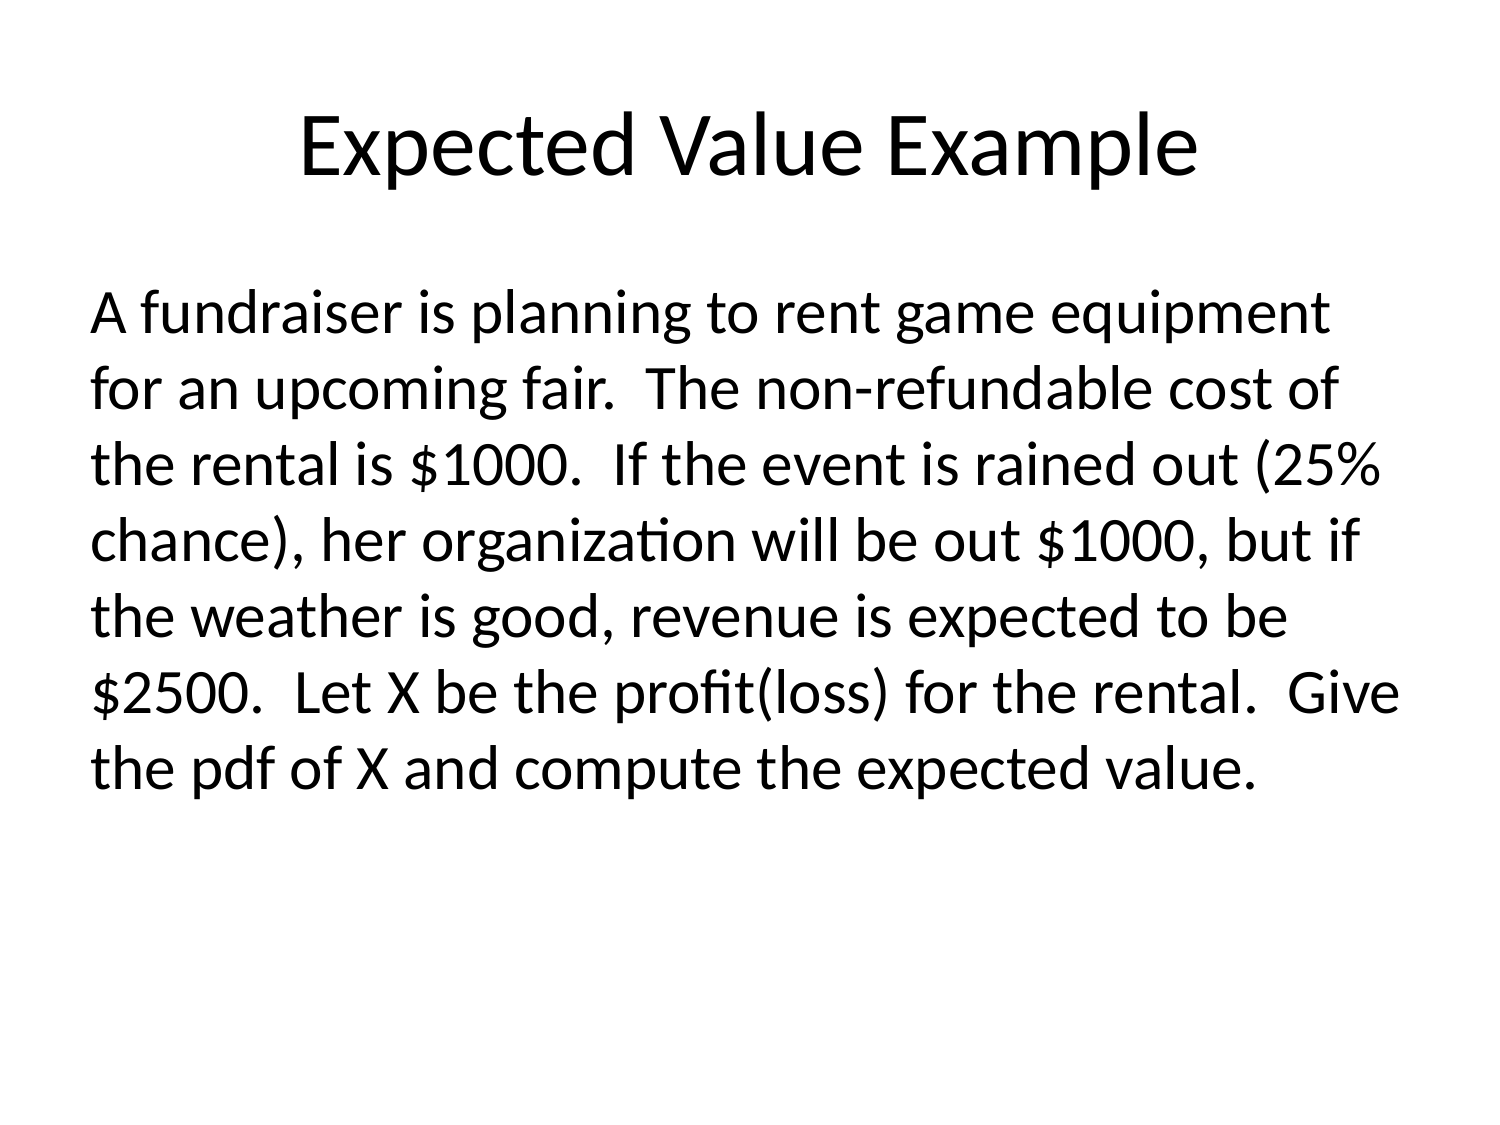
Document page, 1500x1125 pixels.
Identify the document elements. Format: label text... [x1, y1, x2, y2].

list A fundraiser is planning to rent game equipment for an upcoming fair. The non-refundable cost of the rental is $1000. If the event is rained out (25% chance), her organization will be out $1000, but if the weather is good, revenue is expected to be $2500. Let X be the profit(loss) for the rental. Give the pdf of X and compute the expected value. [75, 262, 1425, 863]
title Expected Value Example [75, 45, 1425, 233]
